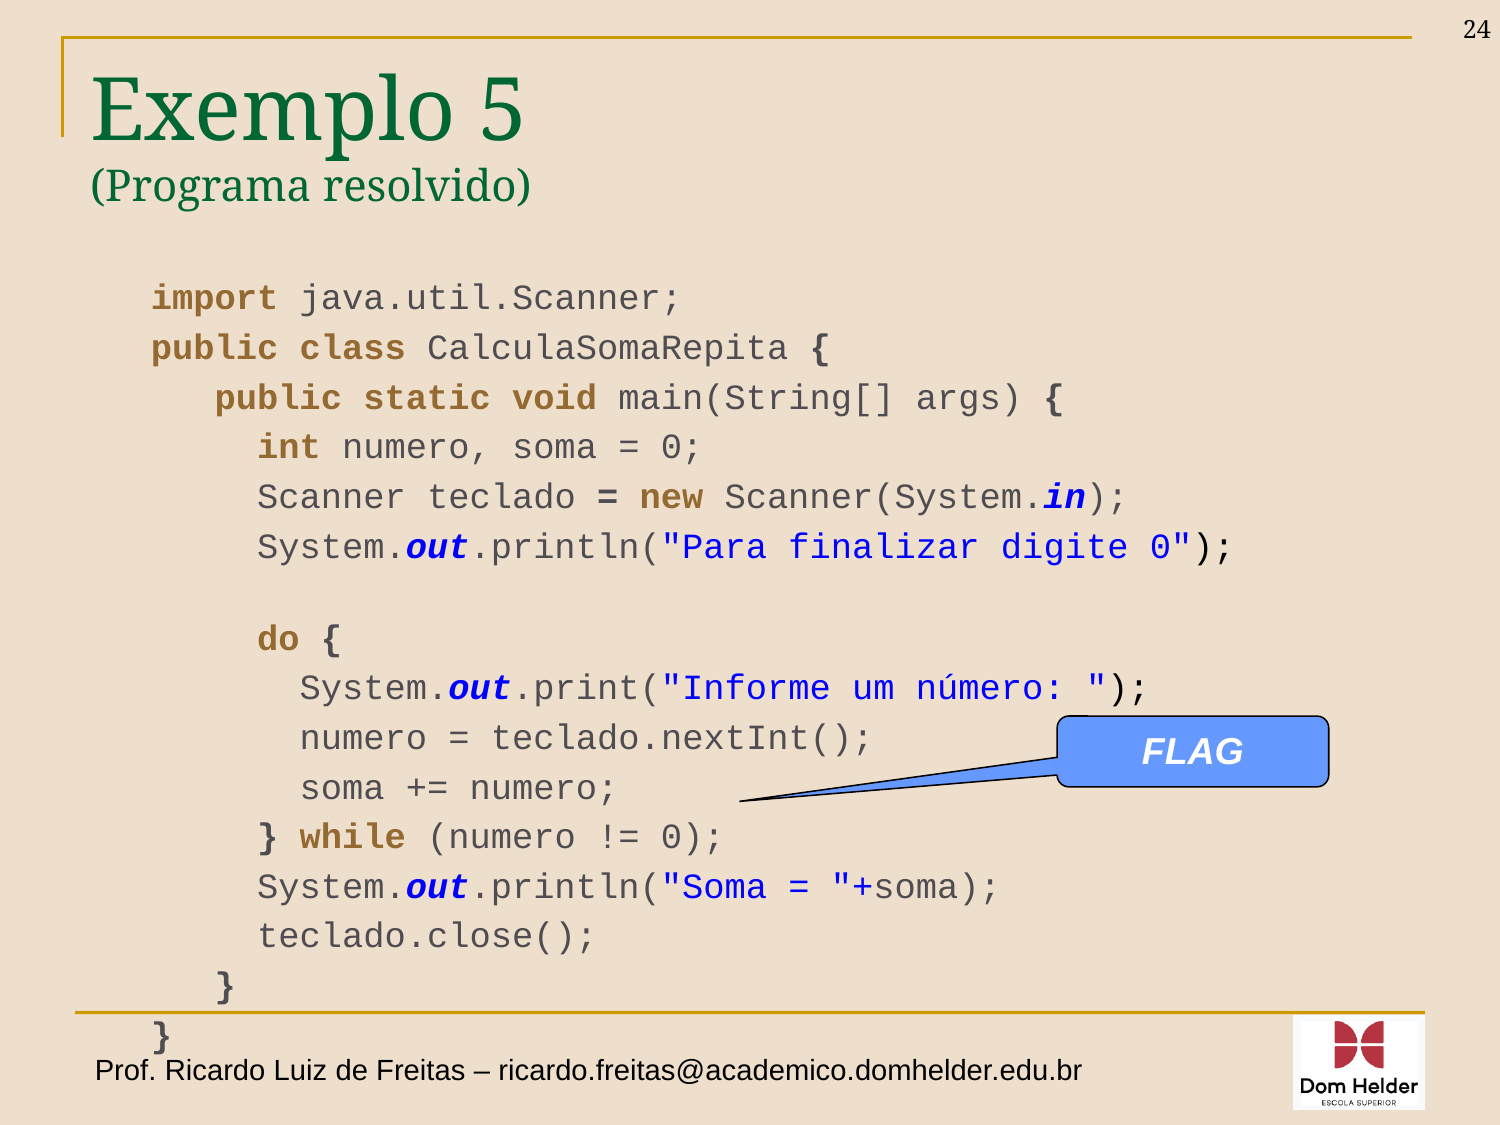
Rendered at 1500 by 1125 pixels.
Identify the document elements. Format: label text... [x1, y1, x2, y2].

list import java.util.Scanner; public class CalculaSomaRepita { public static void main(String[] args) { int numero, soma = 0; Scanner teclado = new Scanner(System.in); System.out.println("Para finalizar digite 0"); do { System.out.print("Informe um número: "); numero = teclado.nextInt(); soma += numero; } while (numero != 0); System.out.println("Soma = "+soma); teclado.close(); } } [135, 267, 1365, 922]
slide_number 24 [1392, 0, 1500, 55]
picture [1293, 1015, 1425, 1110]
title Exemplo 5 (Programa resolvido) [75, 45, 1425, 233]
text_box FLAG [739, 715, 1329, 802]
